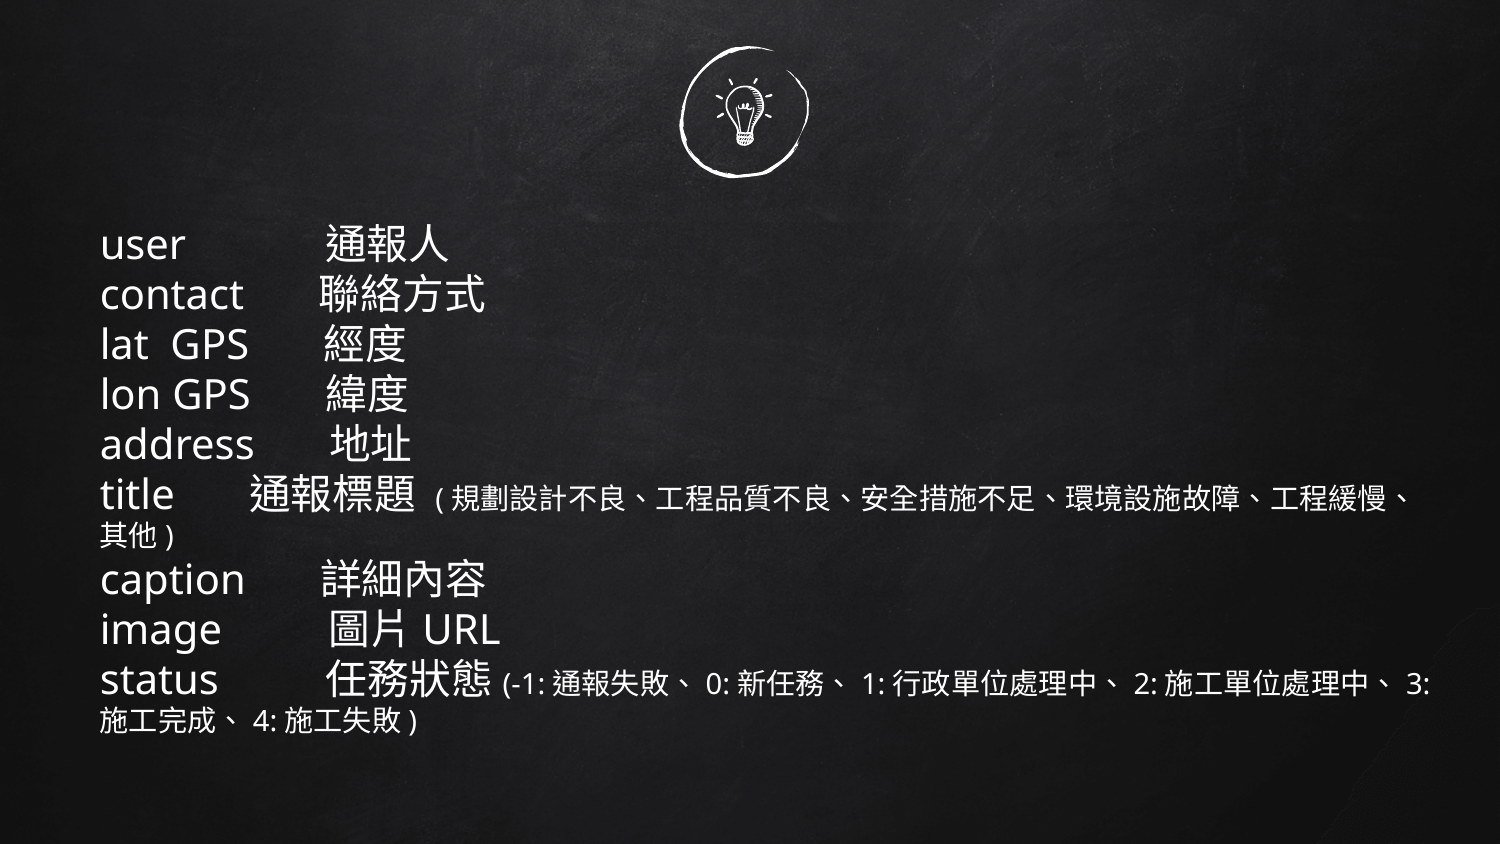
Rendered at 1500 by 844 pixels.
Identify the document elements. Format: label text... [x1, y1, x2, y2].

text_box [715, 94, 723, 100]
text_box [764, 113, 772, 118]
text_box user 通報人 contact 聯絡方式 lat GPS 經度 lon GPS 緯度 address 地址 title 通報標題 (規劃設計不良、工程品質不良、安全措施不足、環境設施故障、工程緩慢、其他) caption 詳細內容 image 圖片URL status 任務狀態(-1:通報失敗、0:新任務、1:行政單位處理中、2:施工單位處理中、3:施工完成、4:施工失敗) [84, 210, 1460, 746]
text_box [679, 46, 809, 179]
text_box [728, 78, 733, 86]
picture [0, 0, 1500, 844]
text_box [725, 85, 765, 147]
text_box [716, 112, 724, 118]
text_box [765, 93, 773, 98]
